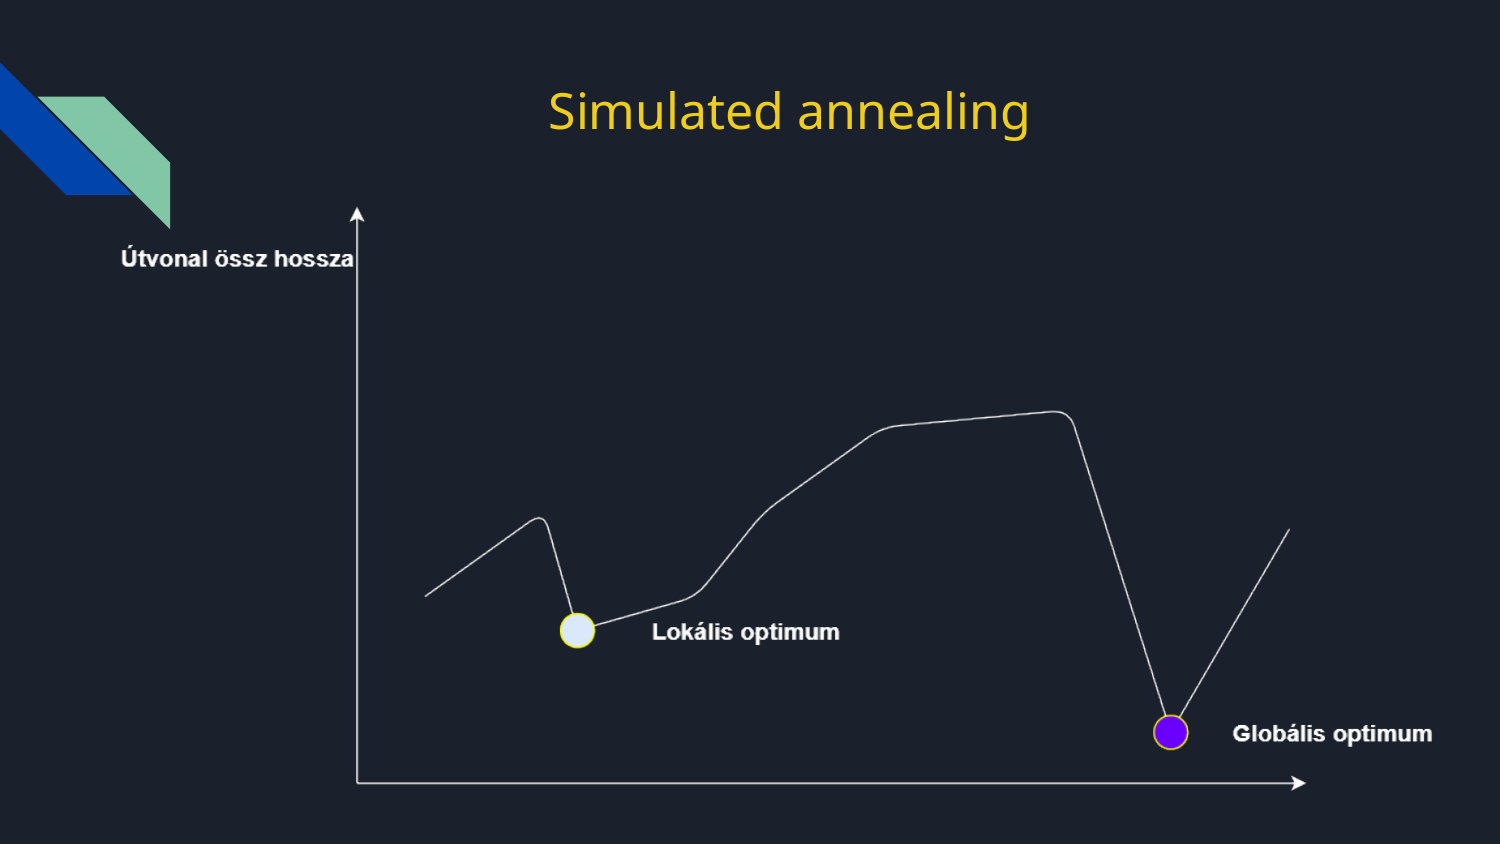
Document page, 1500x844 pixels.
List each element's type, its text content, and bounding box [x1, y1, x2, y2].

title Simulated annealing [212, 64, 1368, 192]
picture [119, 194, 1461, 798]
